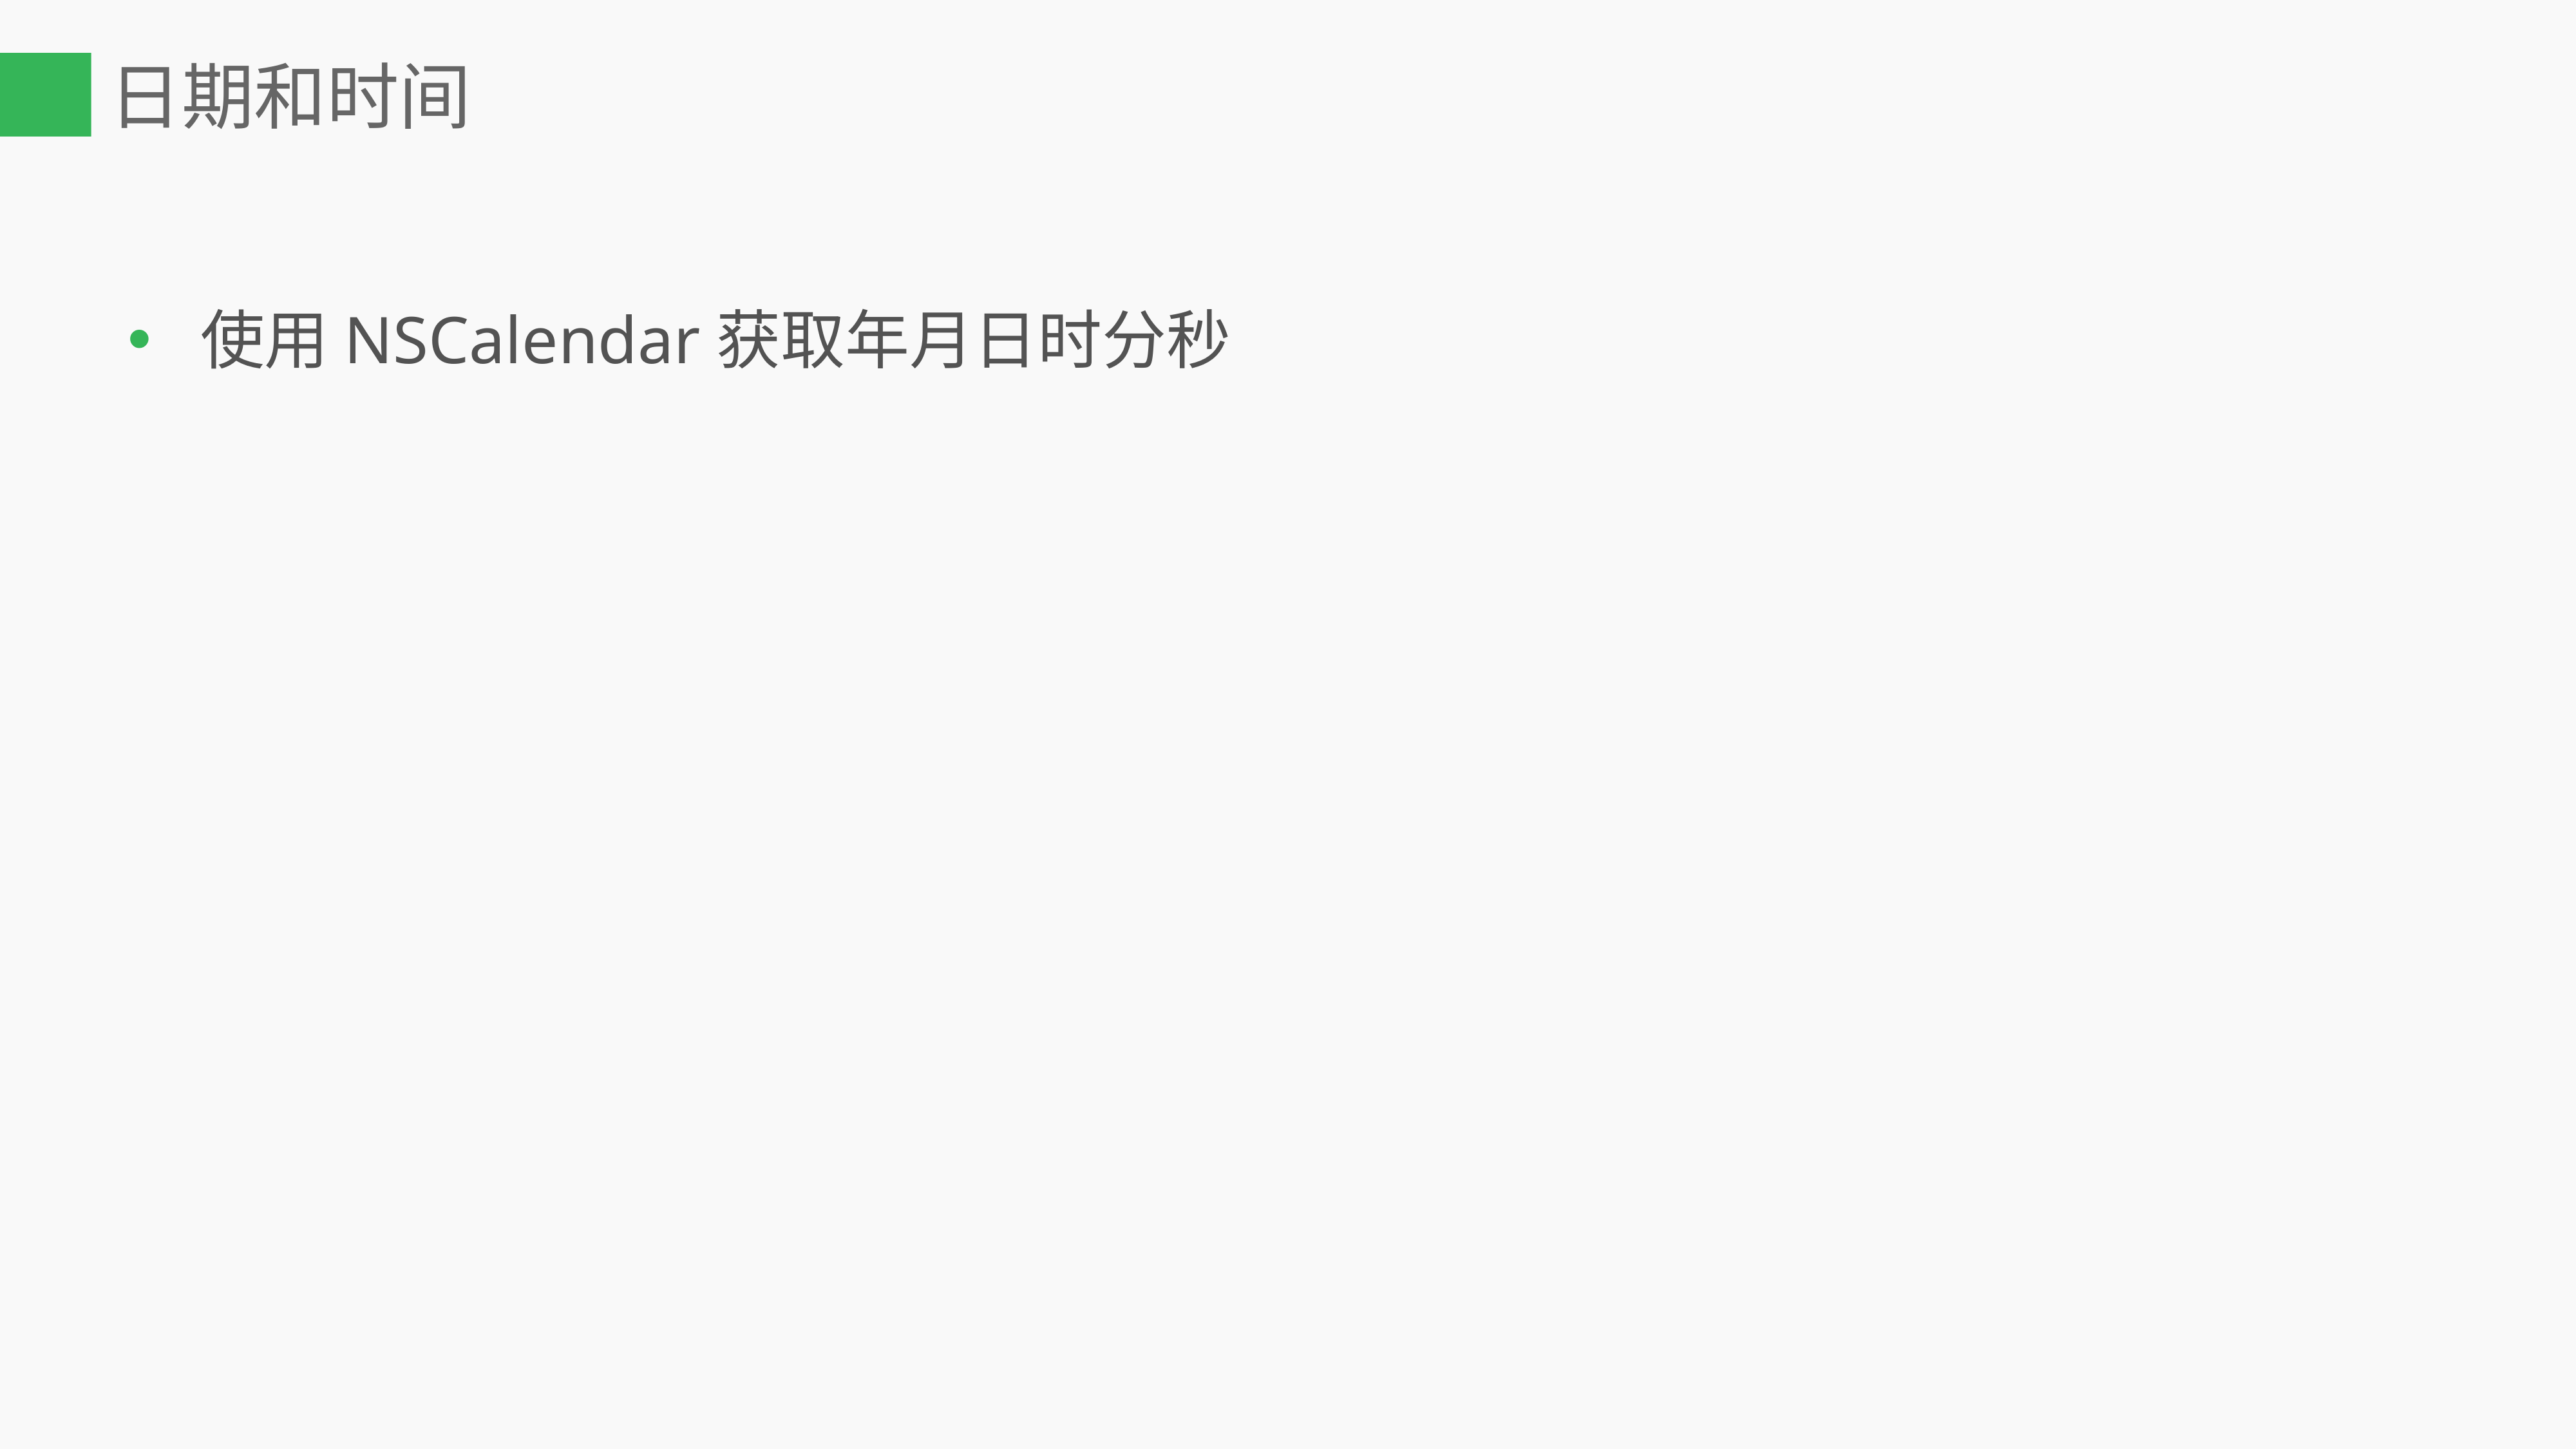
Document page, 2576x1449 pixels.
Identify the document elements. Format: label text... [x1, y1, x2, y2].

picture [0, 53, 91, 137]
title 日期和时间 [108, 44, 2540, 144]
subtitle 使用NSCalendar获取年月日时分秒 [108, 268, 2455, 1338]
